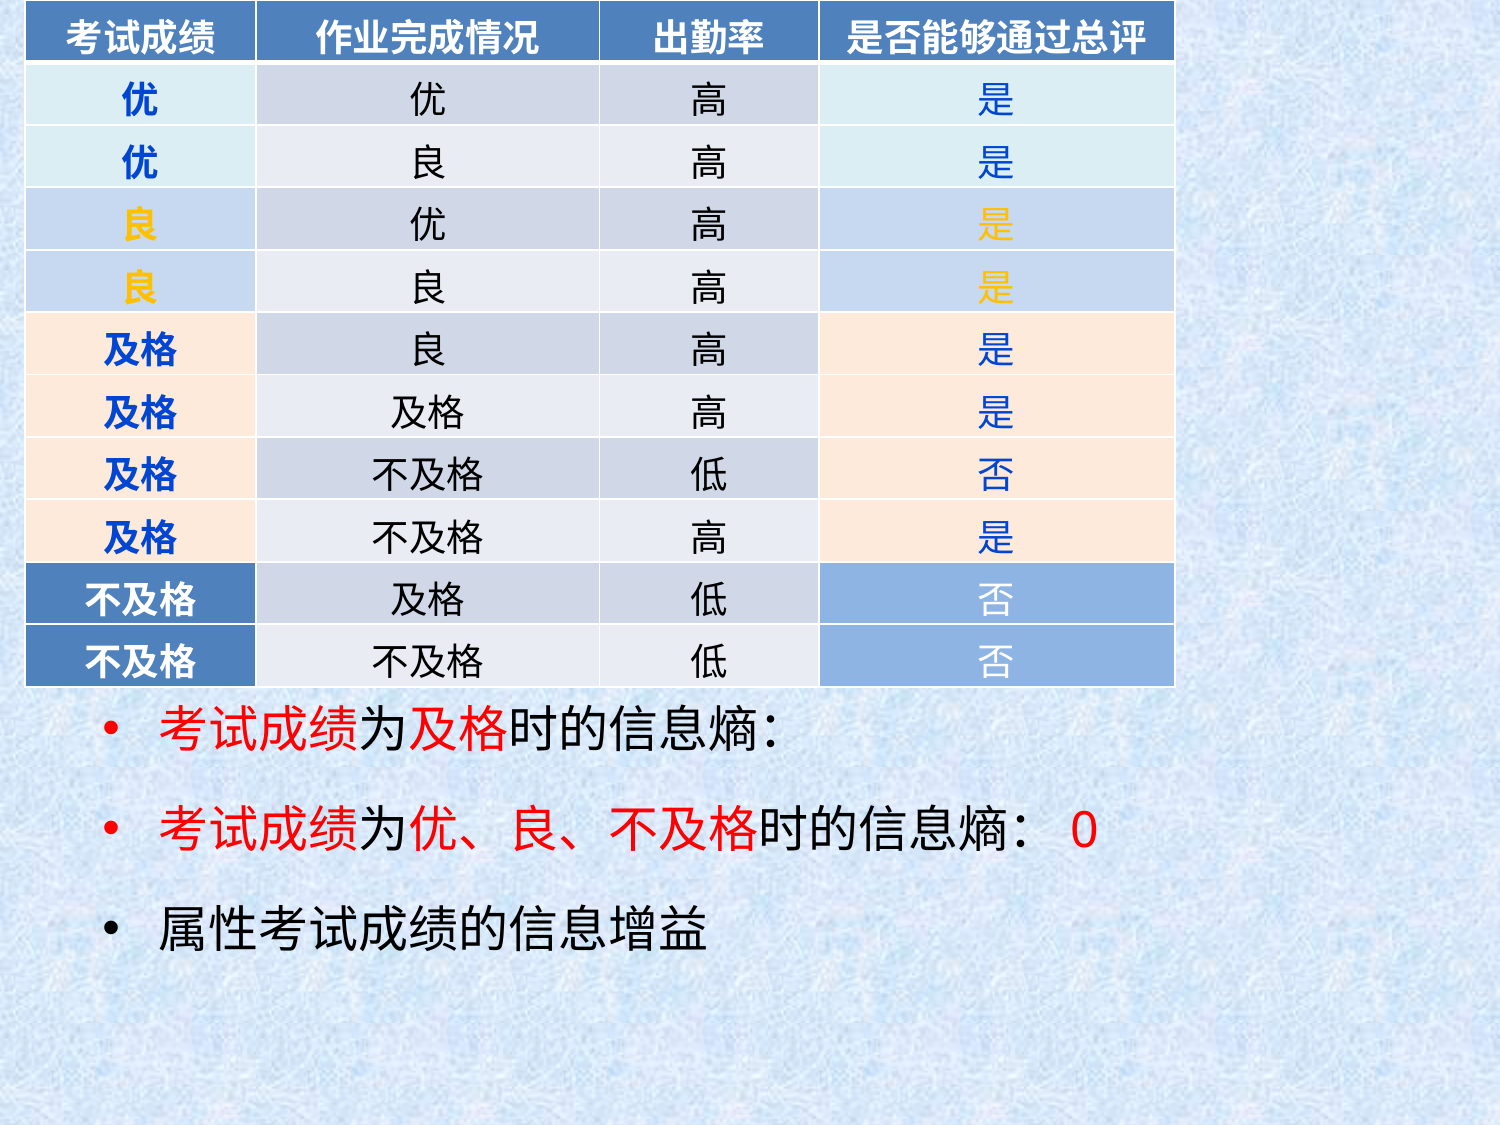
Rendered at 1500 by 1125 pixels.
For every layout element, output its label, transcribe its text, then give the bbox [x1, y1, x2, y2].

table_cell 及格 [26, 500, 255, 561]
table_cell 不及格 [257, 500, 599, 561]
table_cell 及格 [257, 375, 599, 436]
table_cell 良 [26, 251, 255, 311]
table_cell 高 [600, 188, 818, 249]
table_cell 是 [820, 251, 1174, 311]
table_cell 不及格 [26, 625, 255, 686]
table_cell 高 [600, 313, 818, 374]
table_cell 高 [600, 251, 818, 311]
table_header 考试成绩 [26, 1, 255, 60]
table_cell 是 [820, 65, 1174, 124]
table_cell 是 [820, 500, 1174, 561]
table_cell 优 [26, 126, 255, 186]
table_cell 良 [26, 188, 255, 249]
table_cell 否 [820, 625, 1174, 686]
table_header 是否能够通过总评 [820, 1, 1174, 60]
title 实例 [1176, 24, 1400, 175]
table_cell 低 [600, 625, 818, 686]
table_cell 是 [820, 375, 1174, 436]
table_cell 优 [257, 188, 599, 249]
table_cell 良 [257, 126, 599, 186]
table_cell 及格 [257, 563, 599, 623]
table_cell 低 [600, 438, 818, 498]
table_cell 及格 [26, 438, 255, 498]
table_cell 及格 [26, 375, 255, 436]
table_cell 是 [820, 313, 1174, 374]
table_cell 高 [600, 375, 818, 436]
table_cell 低 [600, 563, 818, 623]
picture [0, 0, 1500, 1125]
table_cell 否 [820, 563, 1174, 623]
table_cell 不及格 [257, 438, 599, 498]
table_cell 不及格 [26, 563, 255, 623]
table_cell 及格 [26, 313, 255, 374]
table_cell 是 [820, 126, 1174, 186]
table_cell 高 [600, 126, 818, 186]
table_cell 高 [600, 65, 818, 124]
table_cell 优 [26, 65, 255, 124]
table_cell 高 [600, 500, 818, 561]
table_cell 不及格 [257, 625, 599, 686]
table_cell 良 [257, 313, 599, 374]
table_header 出勤率 [600, 1, 818, 60]
table_cell 良 [257, 251, 599, 311]
table_header 作业完成情况 [257, 1, 599, 60]
table_cell 否 [820, 438, 1174, 498]
table_cell 优 [257, 65, 599, 124]
table_cell 是 [820, 188, 1174, 249]
